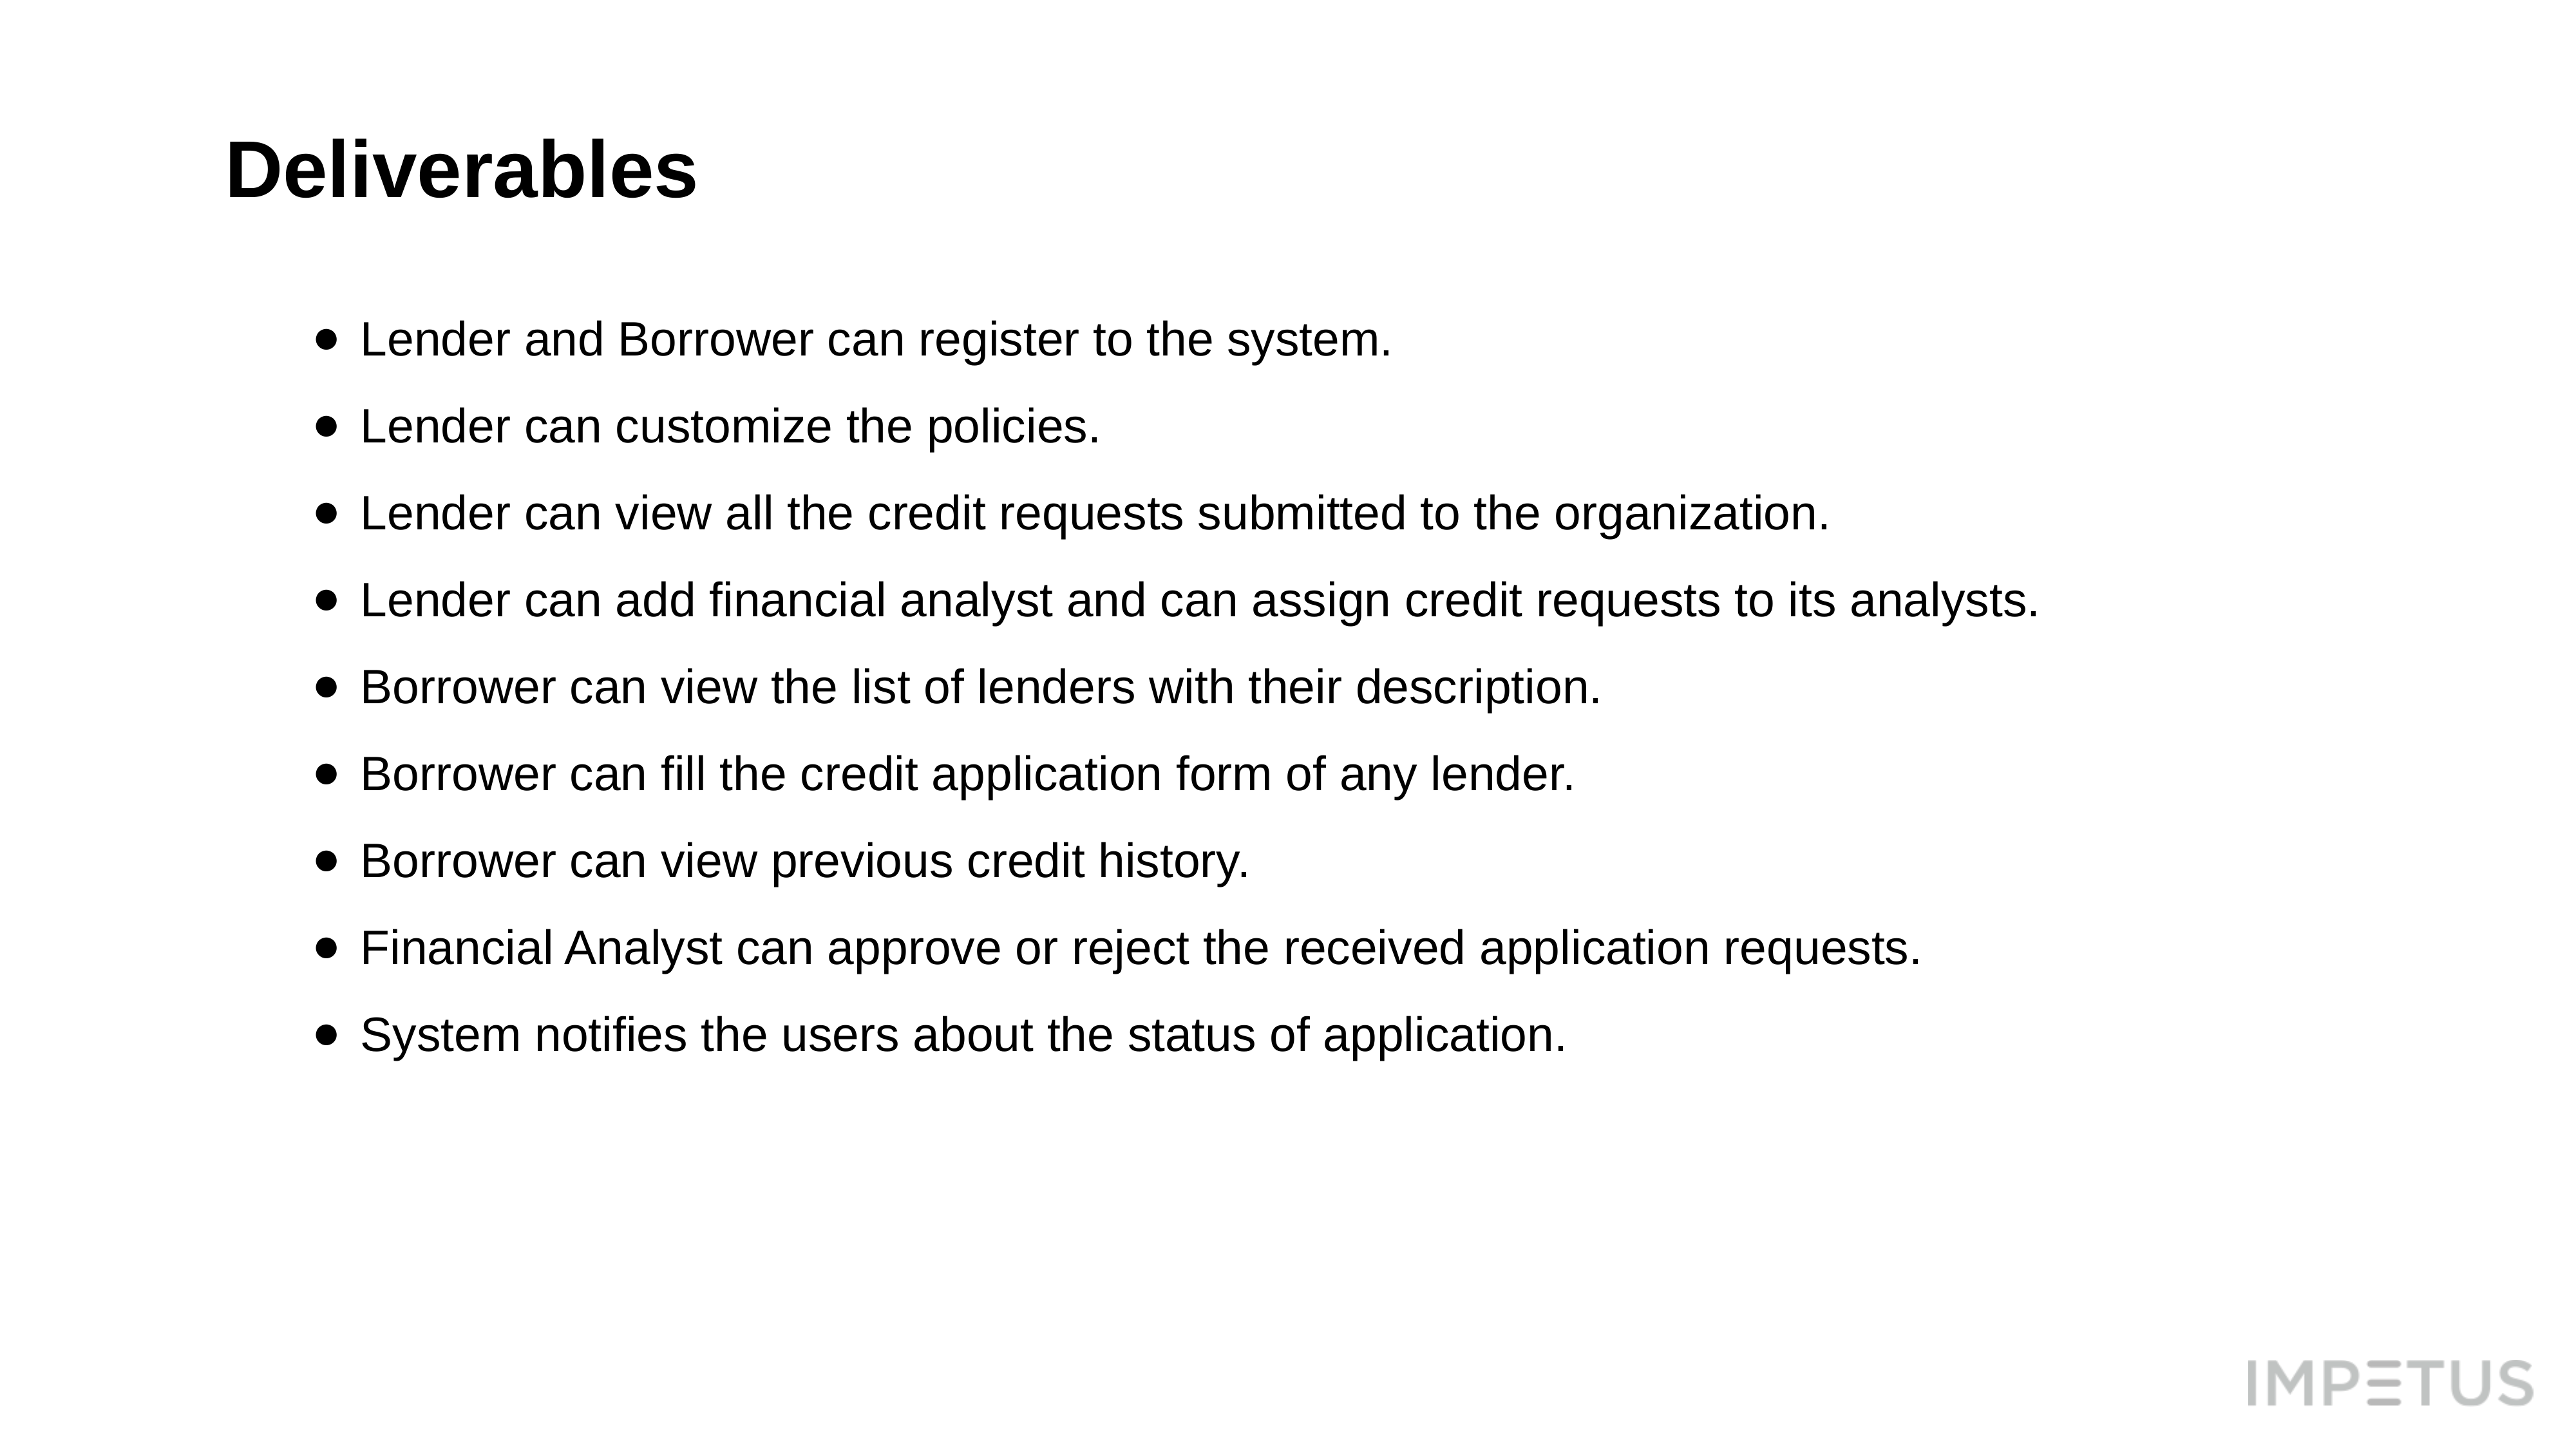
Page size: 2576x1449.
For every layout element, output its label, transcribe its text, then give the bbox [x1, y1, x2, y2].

text_box Lender and Borrower can register to the system. Lender can customize the policies. Lender can view all the credit requests submitted to the organization. Lender can add financial analyst and can assign credit requests to its analysts. Borrower can view the list of lenders with their description. Borrower can fill the credit application form of any lender. Borrower can view previous credit history. Financial Analyst can approve or reject the received application requests. System notifies the users about the status of application. [302, 269, 2268, 1306]
title Deliverables [225, 76, 892, 236]
